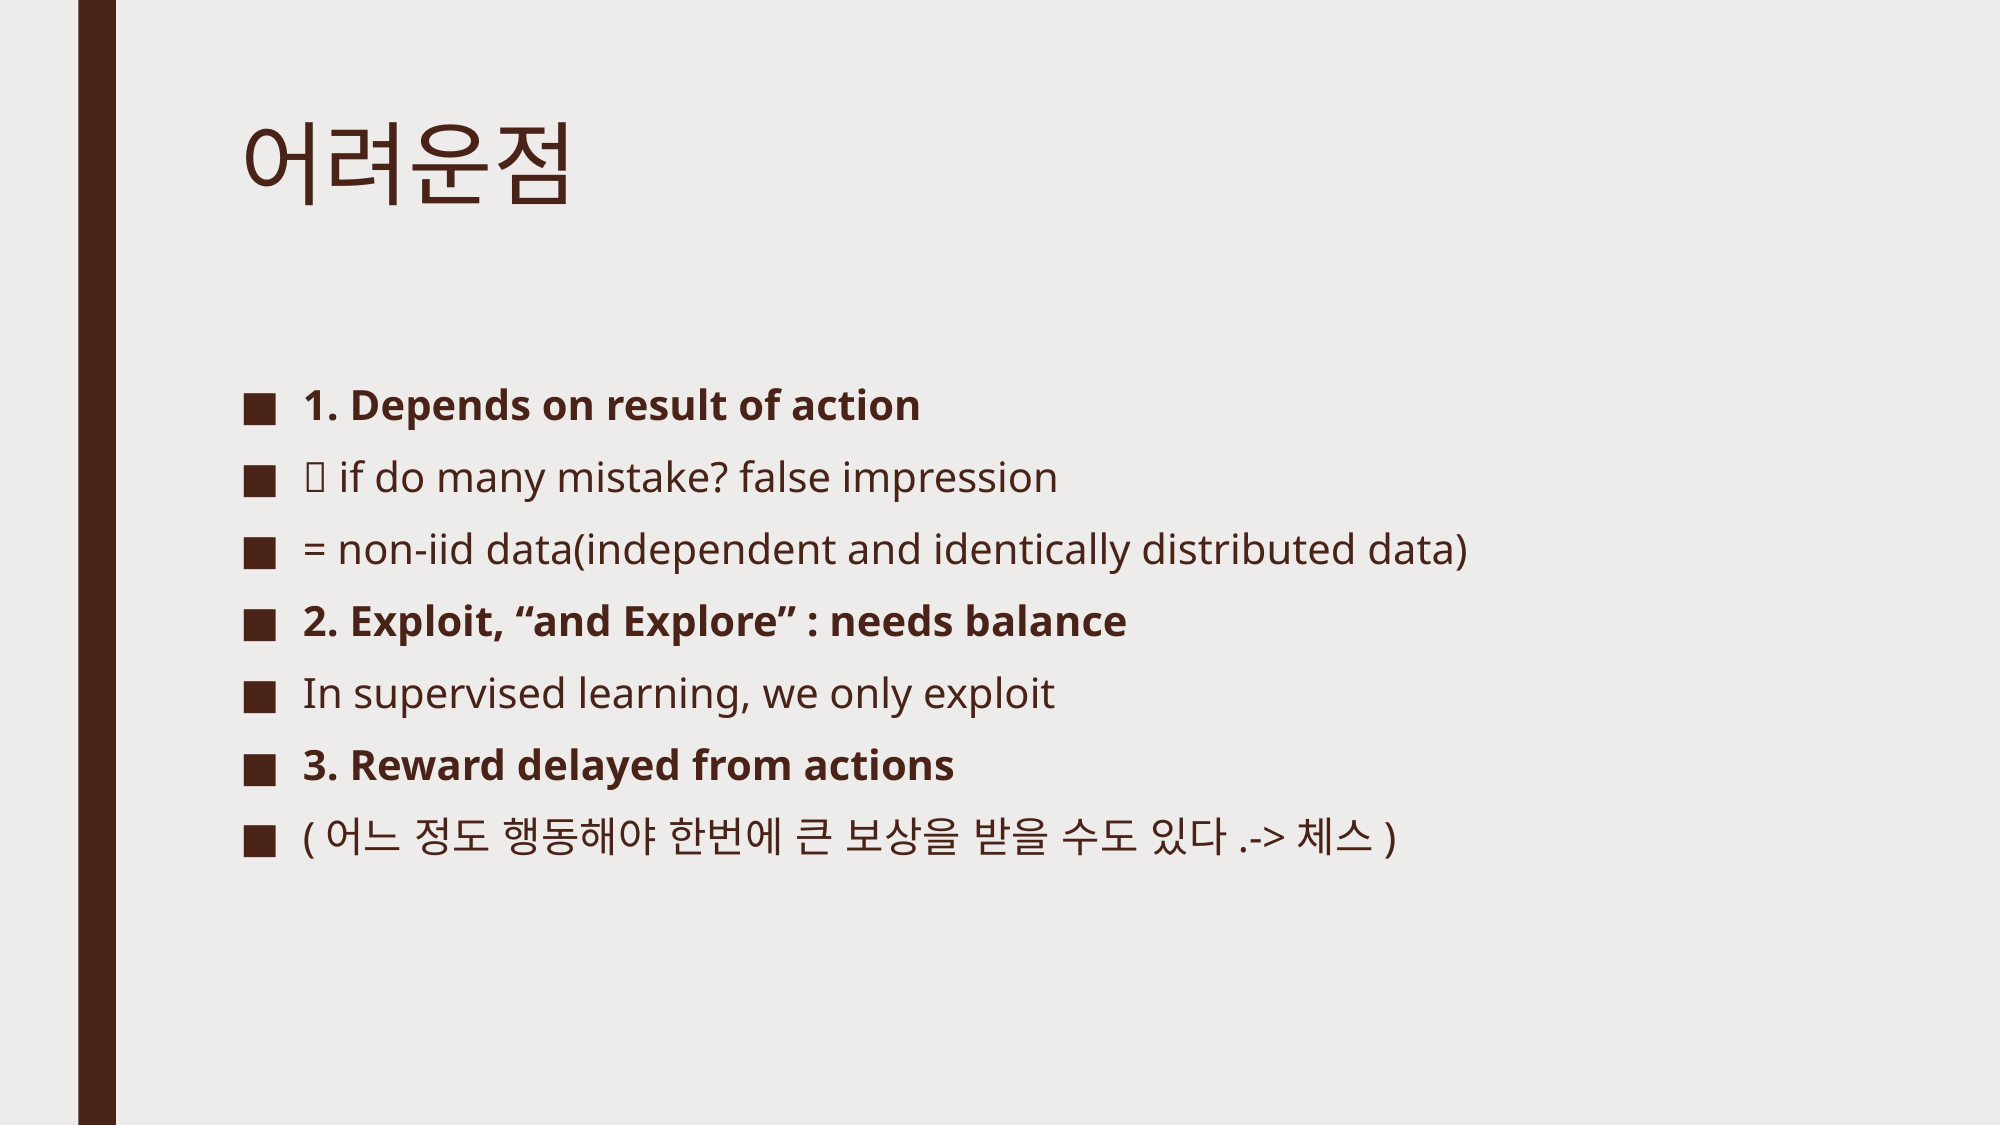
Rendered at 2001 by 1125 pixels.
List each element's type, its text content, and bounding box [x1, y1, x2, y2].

title 어려운점 [225, 112, 1800, 357]
list 1. Depends on result of action  if do many mistake? false impression = non-iid data(independent and identically distributed data) 2. Exploit, “and Explore” : needs balance In supervised learning, we only exploit 3. Reward delayed from actions (어느 정도 행동해야 한번에 큰 보상을 받을 수도 있다.->체스) [225, 375, 1800, 963]
